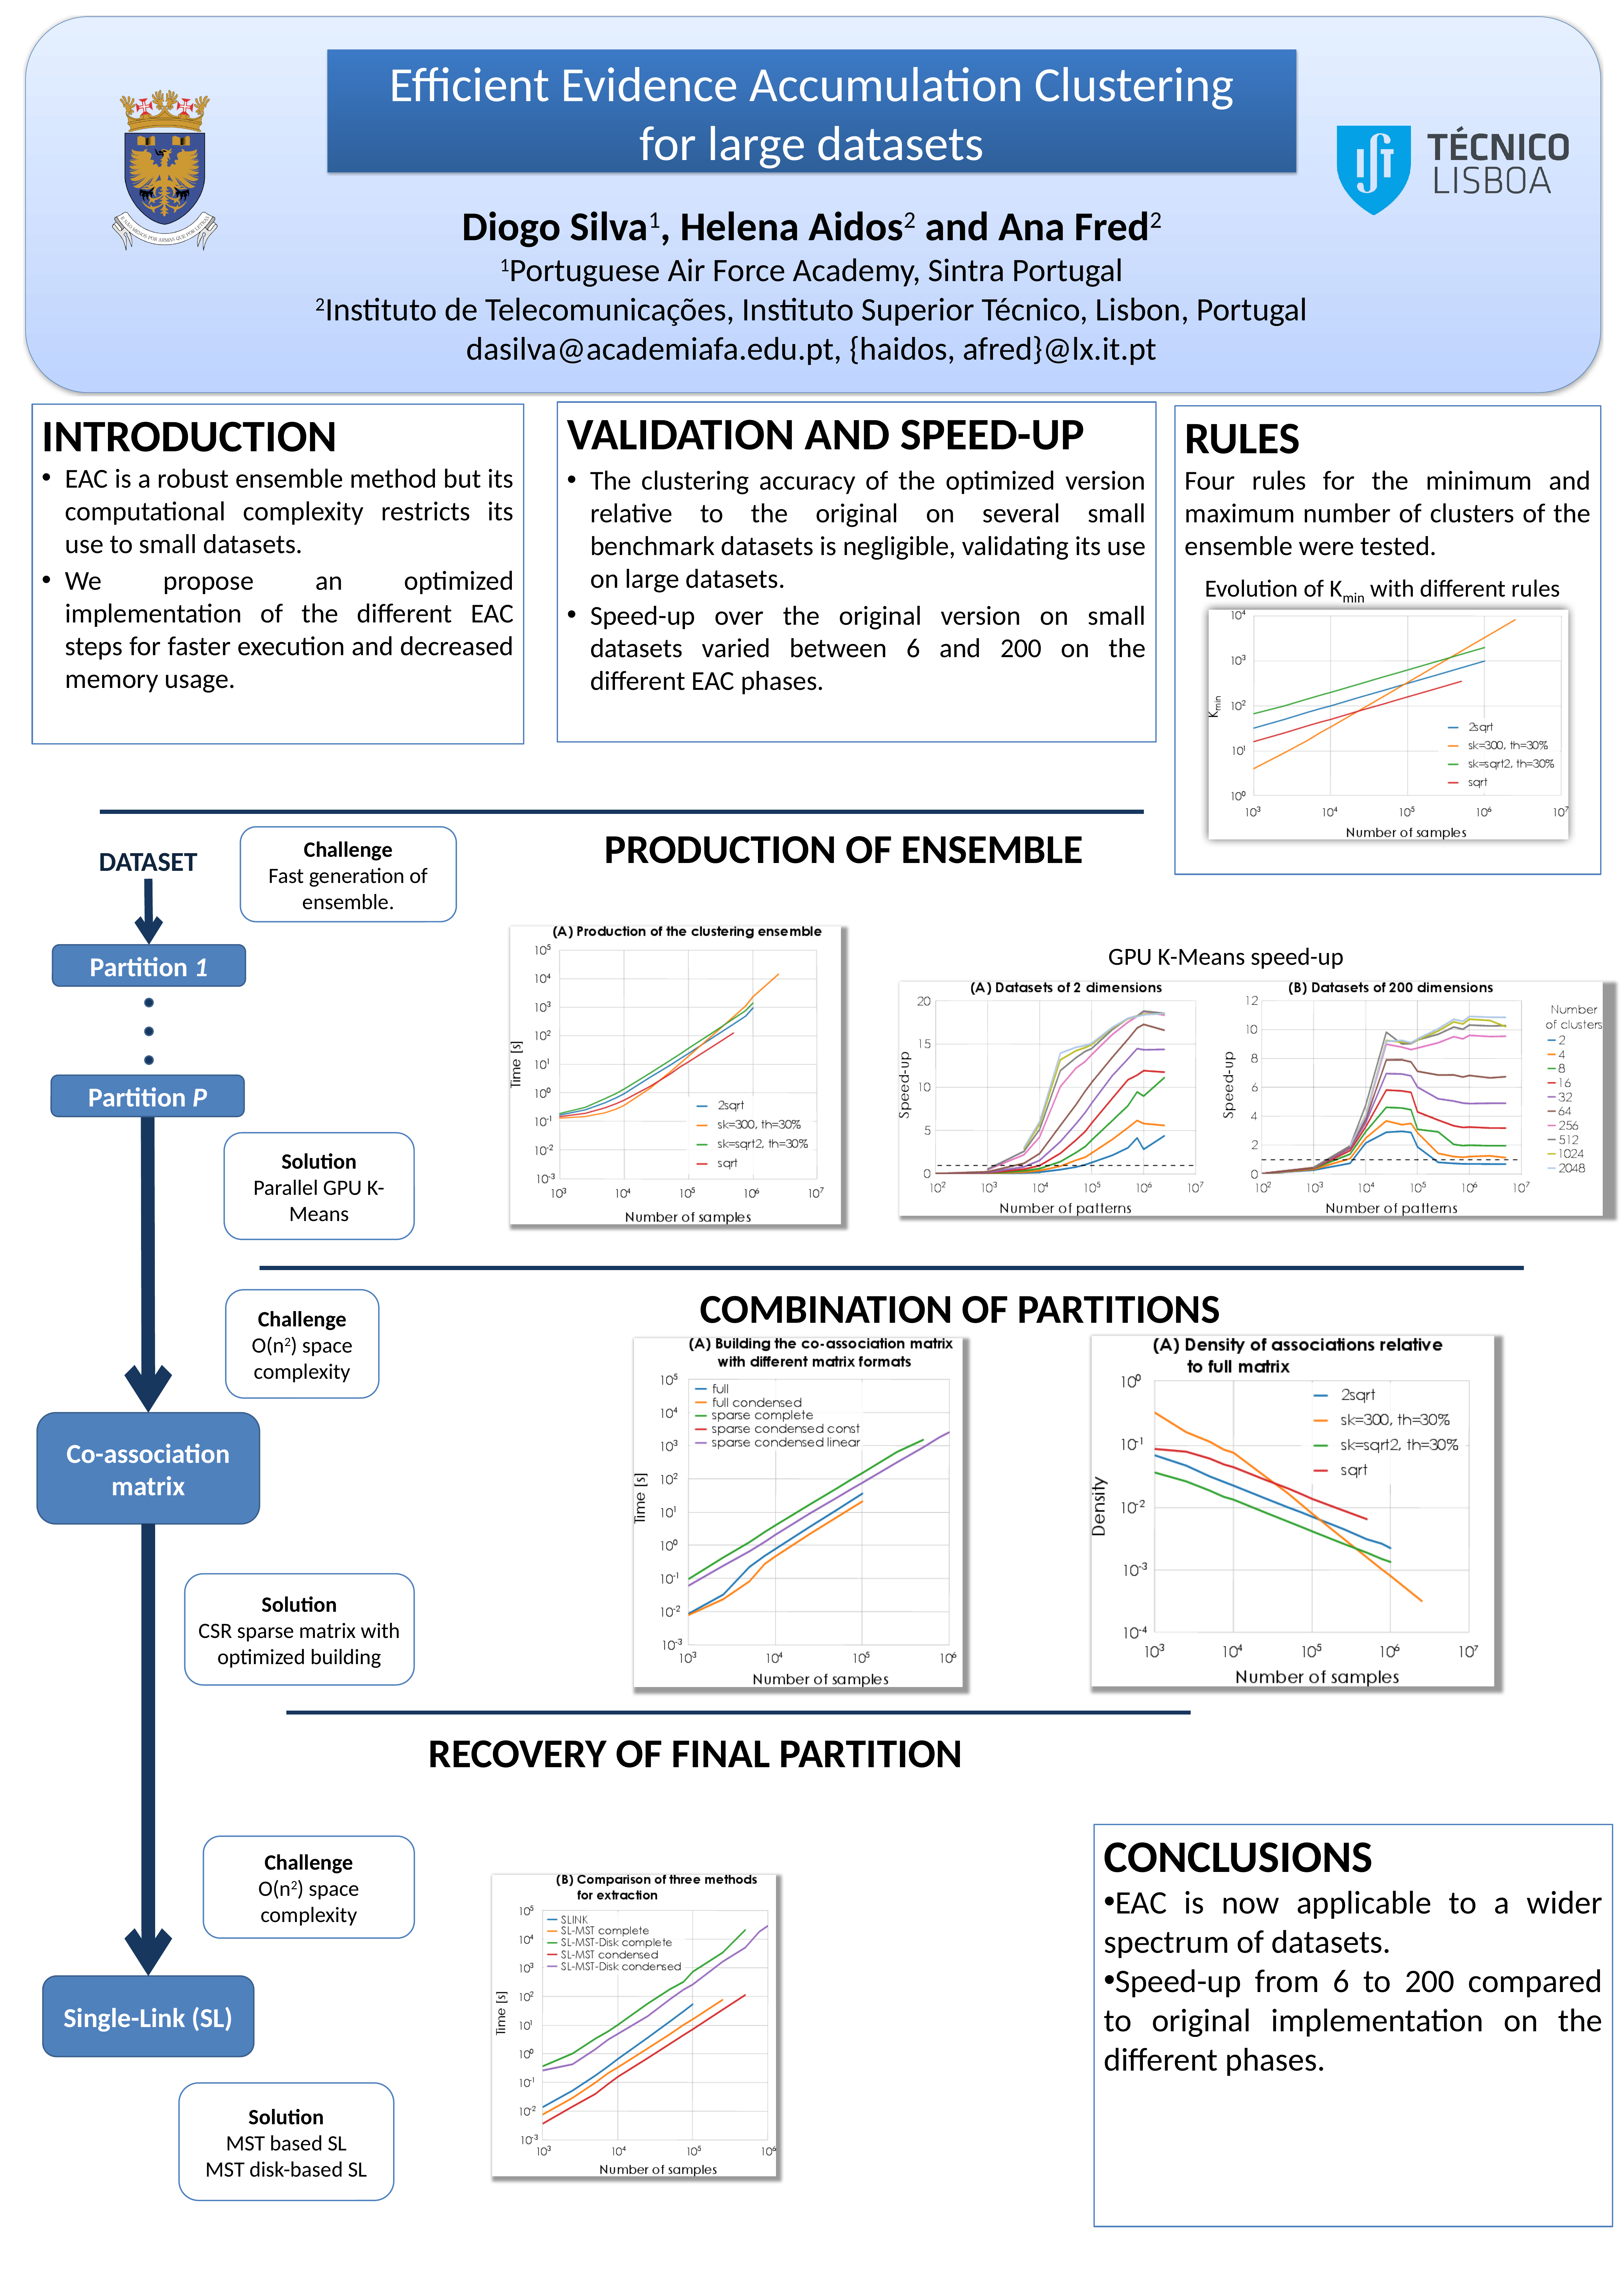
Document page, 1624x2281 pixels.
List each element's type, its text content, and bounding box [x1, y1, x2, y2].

picture [510, 926, 841, 1225]
text_box Co-association matrix [36, 1412, 261, 1525]
picture [634, 1338, 963, 1687]
text_box Diogo Silva1, Helena Aidos2 and Ana Fred2 1Portuguese Air Force Academy, Sintra Portugal 2Instituto de Telecomunicações, Instituto Superior Técnico, Lisbon, Portugal dasilva@academiafa.edu.pt, {haidos, afred}@lx.it.pt [250, 197, 1374, 369]
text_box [0, 1264, 296, 1265]
text_box Solution MST based SL MST disk-based SL [178, 2082, 395, 2201]
text_box Solution Parallel GPU K-Means [223, 1132, 415, 1240]
text_box Validation and Speed-up The clustering accuracy of the optimized version relative to the original on several small benchmark datasets is negligible, validating its use on large datasets. Speed-up over the original version on small datasets varied between 6 and 200 on the different EAC phases. [557, 401, 1157, 743]
text_box Challenge O(n2) space complexity [225, 1289, 380, 1399]
picture [1334, 124, 1572, 217]
text_box Production of ensemble [599, 819, 1321, 874]
picture [1092, 1335, 1494, 1687]
text_box Rules Four rules for the minimum and maximum number of clusters of the ensemble were tested. [1174, 405, 1601, 875]
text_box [51, 944, 246, 1117]
picture [1209, 609, 1568, 839]
text_box Single-Link (SL) [42, 1975, 255, 2057]
text_box Introduction EAC is a robust ensemble method but its computational complexity restricts its use to small datasets. We propose an optimized implementation of the different EAC steps for faster execution and decreased memory usage. [31, 404, 524, 745]
text_box Efficient Evidence Accumulation Clustering for large datasets [327, 49, 1296, 172]
text_box Combination of partitions [562, 1279, 1358, 1334]
picture [492, 1875, 776, 2176]
text_box Challenge Fast generation of ensemble. [240, 826, 457, 923]
picture [899, 981, 1603, 1216]
text_box GPU K-Means speed-up [1104, 938, 1380, 972]
text_box Evolution of Kmin with different rules [1200, 569, 1588, 608]
text_box Recovery of final partition [297, 1724, 1094, 1778]
text_box [25, 16, 1601, 393]
picture [105, 90, 225, 251]
text_box Solution CSR sparse matrix with optimized building [184, 1573, 415, 1686]
text_box Dataset [56, 841, 240, 879]
text_box Conclusions EAC is now applicable to a wider spectrum of datasets. Speed-up from 6 to 200 compared to original implementation on the different phases. [1093, 1824, 1613, 2227]
text_box Challenge O(n2) space complexity [203, 1835, 415, 1939]
